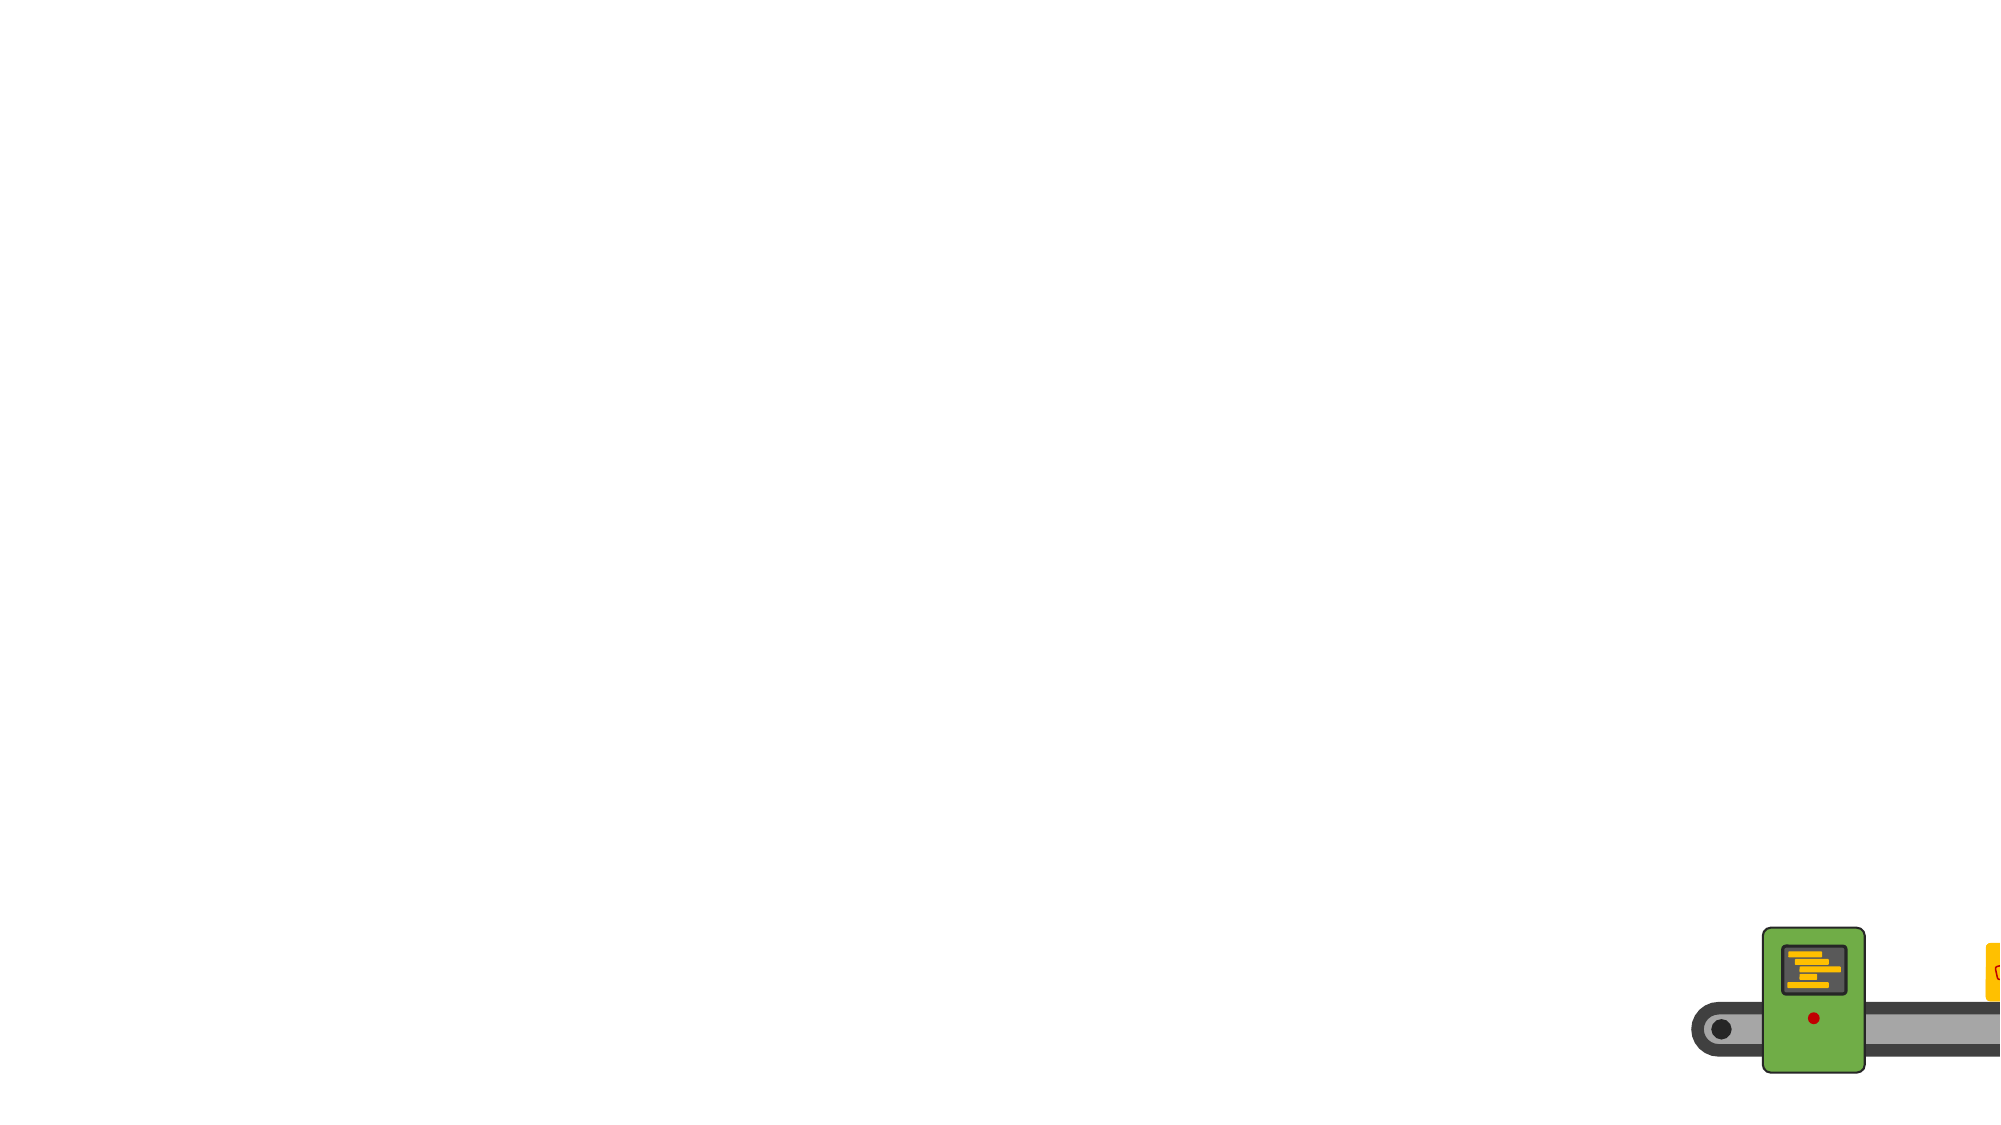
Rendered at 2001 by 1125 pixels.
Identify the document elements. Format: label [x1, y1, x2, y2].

text_box [1798, 972, 1819, 981]
text_box [1798, 965, 1842, 974]
text_box [1866, 1007, 2000, 1052]
text_box [1806, 1011, 1821, 1026]
text_box [1793, 957, 1830, 966]
text_box [1787, 950, 1824, 959]
text_box [1696, 1007, 1761, 1052]
text_box [1781, 945, 1848, 996]
text_box [1716, 1024, 1727, 1035]
text_box [1761, 926, 1866, 1074]
text_box [1982, 943, 2000, 1002]
text_box [1786, 981, 1830, 990]
